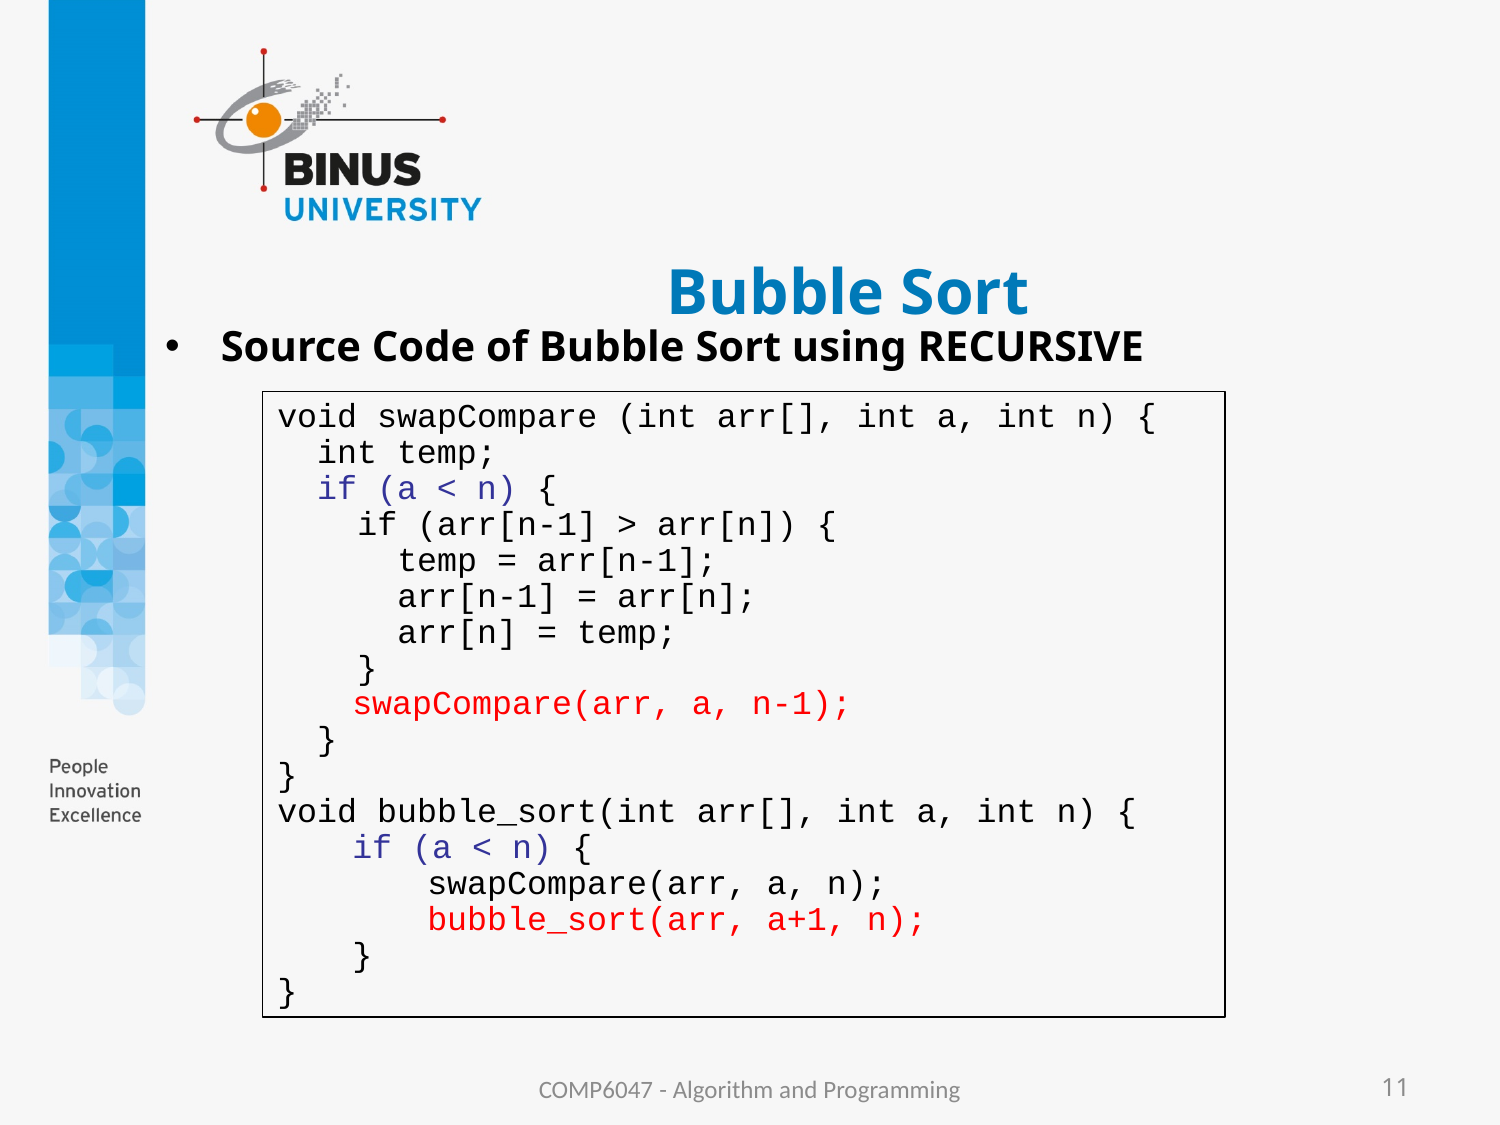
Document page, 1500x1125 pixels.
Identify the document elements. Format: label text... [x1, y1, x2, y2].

picture [0, 0, 1500, 845]
list Source Code of Bubble Sort using RECURSIVE [150, 312, 1438, 400]
text_box void swapCompare (int arr[], int a, int n) { int temp; if (a < n) { if (arr[n-1] > arr[n]) { temp = arr[n-1]; arr[n-1] = arr[n]; arr[n] = temp; } swapCompare(arr, a, n-1); } } void bubble_sort(int arr[], int a, int n) { if (a < n) { swapCompare(arr, a, n); bubble_sort(arr, a+1, n); } } [262, 391, 1225, 1018]
slide_number 11 [1074, 1058, 1425, 1119]
footer COMP6047 - Algorithm and Programming [512, 1058, 988, 1119]
title Bubble Sort [287, 224, 1409, 312]
